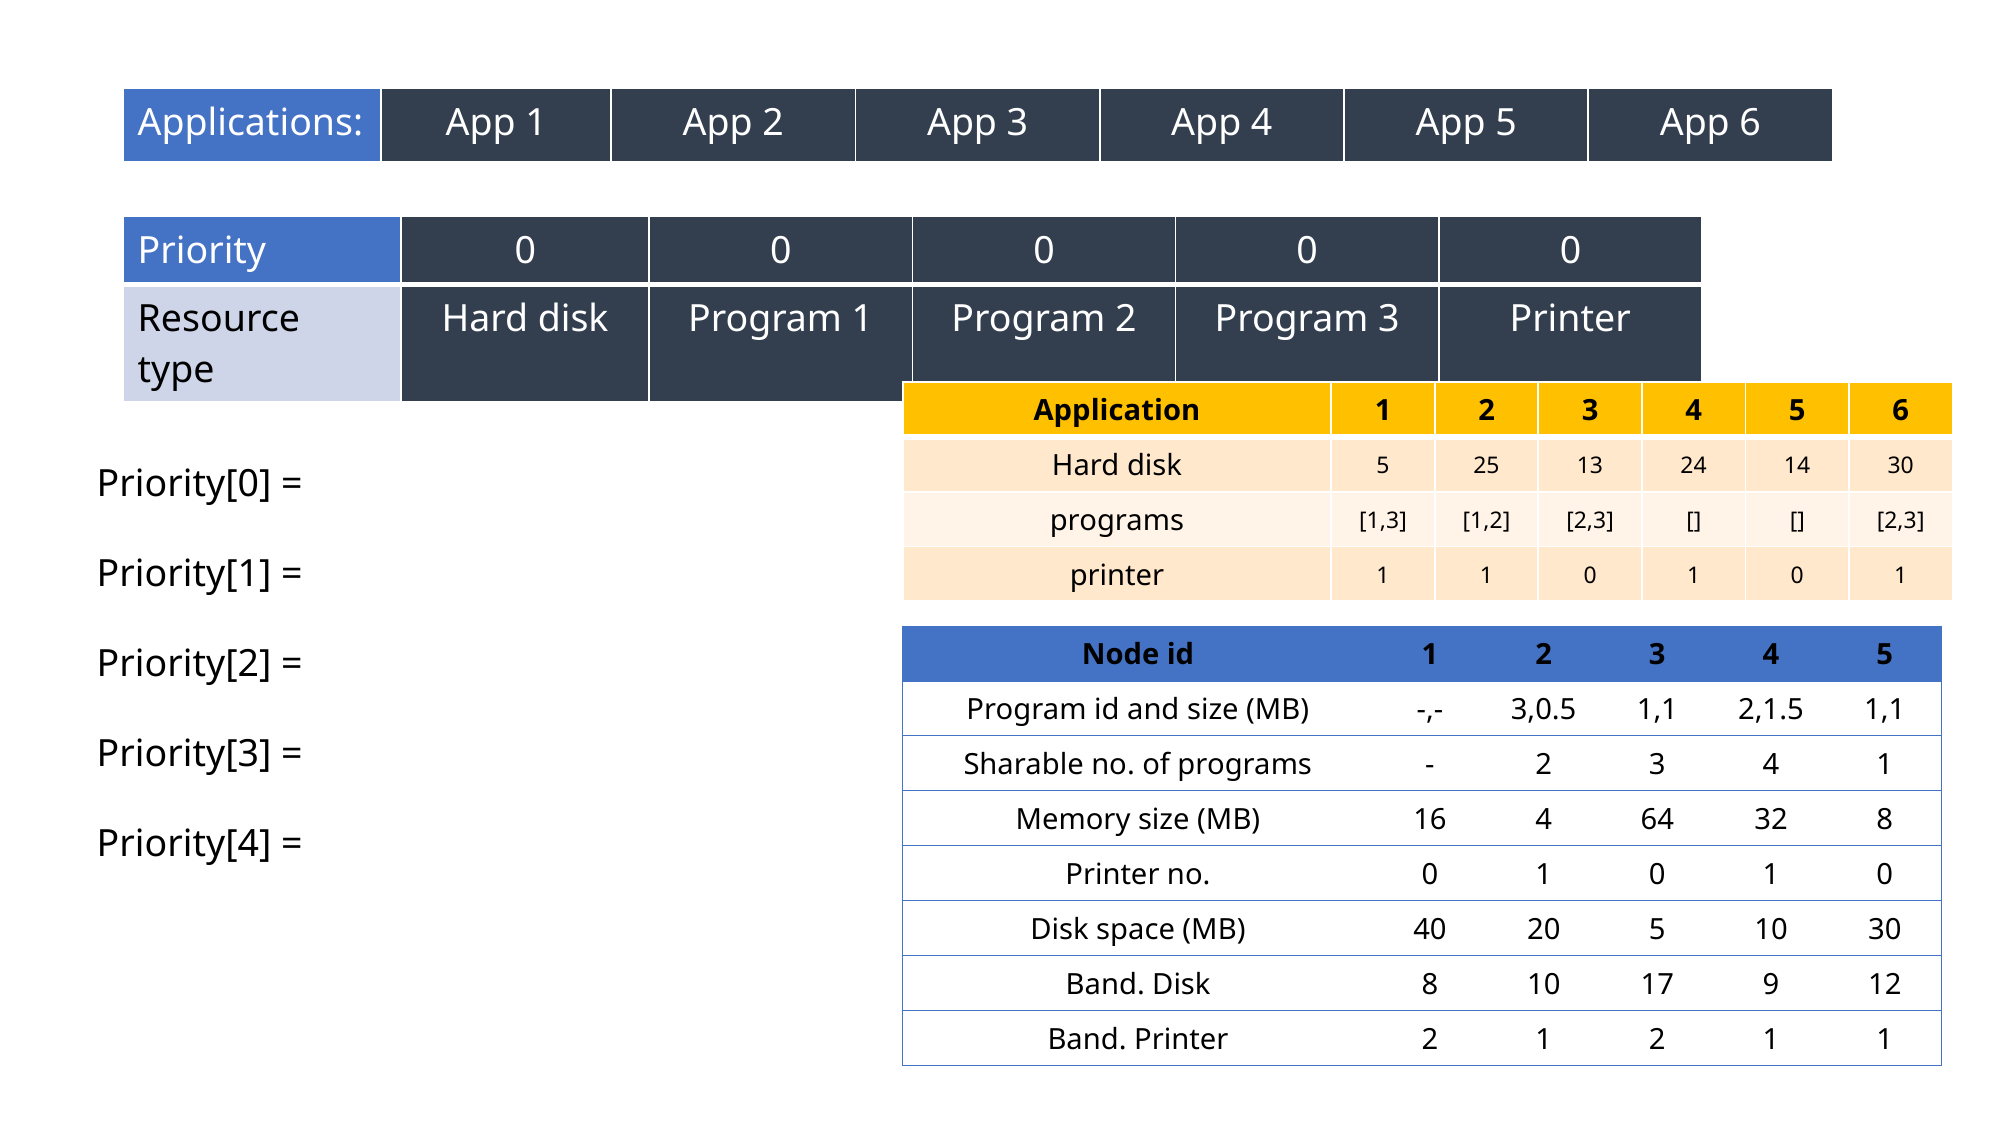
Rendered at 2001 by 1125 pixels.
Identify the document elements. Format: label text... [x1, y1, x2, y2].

table_header 2 [1487, 627, 1601, 681]
table_header 1 [1332, 383, 1434, 434]
table_cell 14 [1746, 440, 1848, 491]
table_cell [1,2] [1436, 493, 1537, 546]
table_cell 12 [1828, 956, 1941, 1010]
table_cell programs [904, 493, 1330, 546]
table_cell 1,1 [1601, 682, 1714, 735]
table_cell 1 [1828, 1011, 1941, 1065]
table_cell 1 [1487, 846, 1601, 900]
table_cell 1 [1828, 736, 1941, 790]
table_cell 17 [1601, 956, 1714, 1010]
table_cell 9 [1714, 956, 1828, 1010]
table_header App 5 [1345, 89, 1587, 161]
table_cell 13 [1539, 440, 1641, 491]
table_header 4 [1643, 383, 1745, 434]
table_cell 3 [1601, 736, 1714, 790]
table_cell [] [1746, 493, 1848, 546]
table_cell Printer [1440, 287, 1701, 381]
table_header App 3 [856, 89, 1099, 161]
table_cell 25 [1436, 440, 1537, 491]
table_cell 3,0.5 [1487, 682, 1601, 735]
table_cell Hard disk [904, 440, 1330, 491]
table_header 0 [402, 217, 648, 282]
table_header 0 [1440, 217, 1701, 282]
table_header 3 [1601, 627, 1714, 681]
table_cell 16 [1373, 791, 1487, 845]
table_header App 4 [1101, 89, 1343, 161]
table_cell 1 [1332, 547, 1434, 600]
table_header 3 [1539, 383, 1641, 434]
table_header 0 [1176, 217, 1438, 282]
table_cell 0 [1828, 846, 1941, 900]
table_cell 8 [1828, 791, 1941, 845]
table_cell Program 2 [913, 287, 1175, 381]
table_header App 1 [382, 89, 610, 161]
table_cell 0 [1539, 547, 1641, 600]
table_header 6 [1850, 383, 1952, 434]
table_cell 2 [1487, 736, 1601, 790]
table_cell 8 [1373, 956, 1487, 1010]
table_cell 0 [1601, 846, 1714, 900]
table_header 5 [1828, 627, 1941, 681]
table_cell 1 [1487, 1011, 1601, 1065]
table_cell 2,1.5 [1714, 682, 1828, 735]
table_cell Band. Disk [903, 956, 1373, 1010]
table_cell 2 [1601, 1011, 1714, 1065]
table_cell 10 [1714, 901, 1828, 955]
table_cell Printer no. [903, 846, 1373, 900]
table_header App 2 [612, 89, 855, 161]
table_header Node id [903, 627, 1373, 681]
table_cell printer [904, 547, 1330, 600]
table_cell Program 1 [650, 287, 912, 401]
table_cell Band. Printer [903, 1011, 1373, 1065]
table_cell Sharable no. of programs [903, 736, 1373, 790]
table_cell 32 [1714, 791, 1828, 845]
table_cell 1,1 [1828, 682, 1941, 735]
table_cell 5 [1601, 901, 1714, 955]
table_header Application [904, 383, 1330, 434]
table_cell 40 [1373, 901, 1487, 955]
table_cell Program id and size (MB) [903, 682, 1373, 735]
table_header 0 [650, 217, 912, 282]
table_cell Disk space (MB) [903, 901, 1373, 955]
table_cell 1 [1714, 846, 1828, 900]
table_cell 2 [1373, 1011, 1487, 1065]
table_header 2 [1436, 383, 1537, 434]
table_cell 1 [1643, 547, 1745, 600]
table_cell [] [1643, 493, 1745, 546]
table_cell 0 [1746, 547, 1848, 600]
table_cell 24 [1643, 440, 1745, 491]
table_cell 64 [1601, 791, 1714, 845]
table_cell [2,3] [1850, 493, 1952, 546]
table_header Priority [124, 217, 400, 282]
table_cell 30 [1828, 901, 1941, 955]
table_cell 5 [1332, 440, 1434, 491]
table_header 4 [1714, 627, 1828, 681]
table_cell 1 [1436, 547, 1537, 600]
table_cell Program 3 [1176, 287, 1438, 381]
table_header 1 [1373, 627, 1487, 681]
table_cell [1,3] [1332, 493, 1434, 546]
table_cell 10 [1487, 956, 1601, 1010]
table_cell -,- [1373, 682, 1487, 735]
table_cell 1 [1850, 547, 1952, 600]
table_cell Hard disk [402, 287, 648, 401]
table_cell 4 [1714, 736, 1828, 790]
table_header Applications: [124, 89, 380, 161]
table_cell 0 [1373, 846, 1487, 900]
table_header App 6 [1589, 89, 1832, 161]
table_cell [2,3] [1539, 493, 1641, 546]
table_cell Resource type [124, 287, 400, 401]
table_header 5 [1746, 383, 1848, 434]
table_cell Memory size (MB) [903, 791, 1373, 845]
table_cell - [1373, 736, 1487, 790]
table_cell 1 [1714, 1011, 1828, 1065]
table_cell 30 [1850, 440, 1952, 491]
table_header 0 [913, 217, 1175, 282]
table_cell 4 [1487, 791, 1601, 845]
table_cell 20 [1487, 901, 1601, 955]
